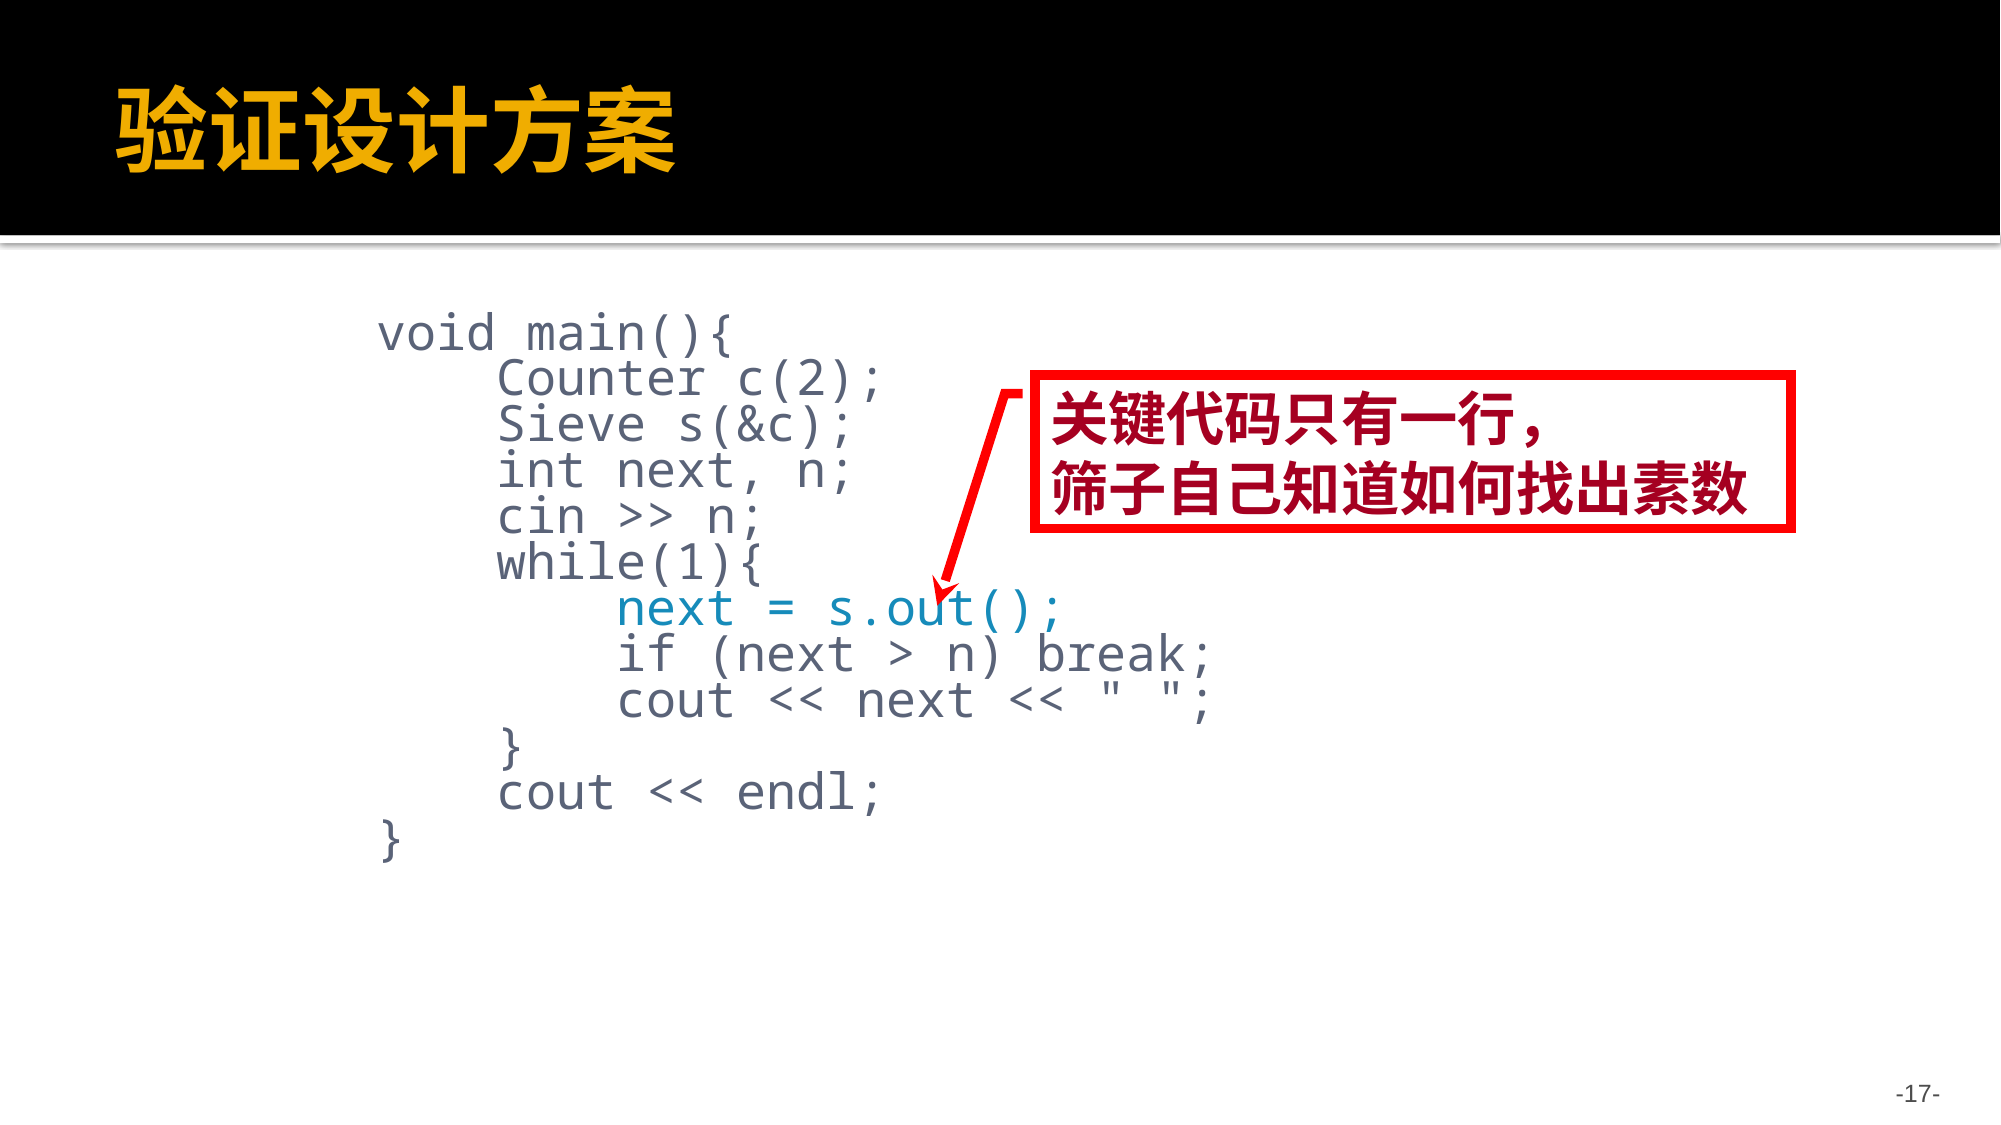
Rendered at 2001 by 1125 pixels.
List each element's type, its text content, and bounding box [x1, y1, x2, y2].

title 验证设计方案 [99, 25, 1900, 231]
text_box void main(){ Counter c(2); Sieve s(&c); int next, n; cin >> n; while(1){ next = s.out(); if (next > n) break; cout << next << " "; } cout << endl; } [361, 313, 1567, 870]
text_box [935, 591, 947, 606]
text_box 关键代码只有一行， 筛子自己知道如何找出素数 [1035, 374, 1792, 529]
slide_number -17- [1794, 1062, 1955, 1108]
